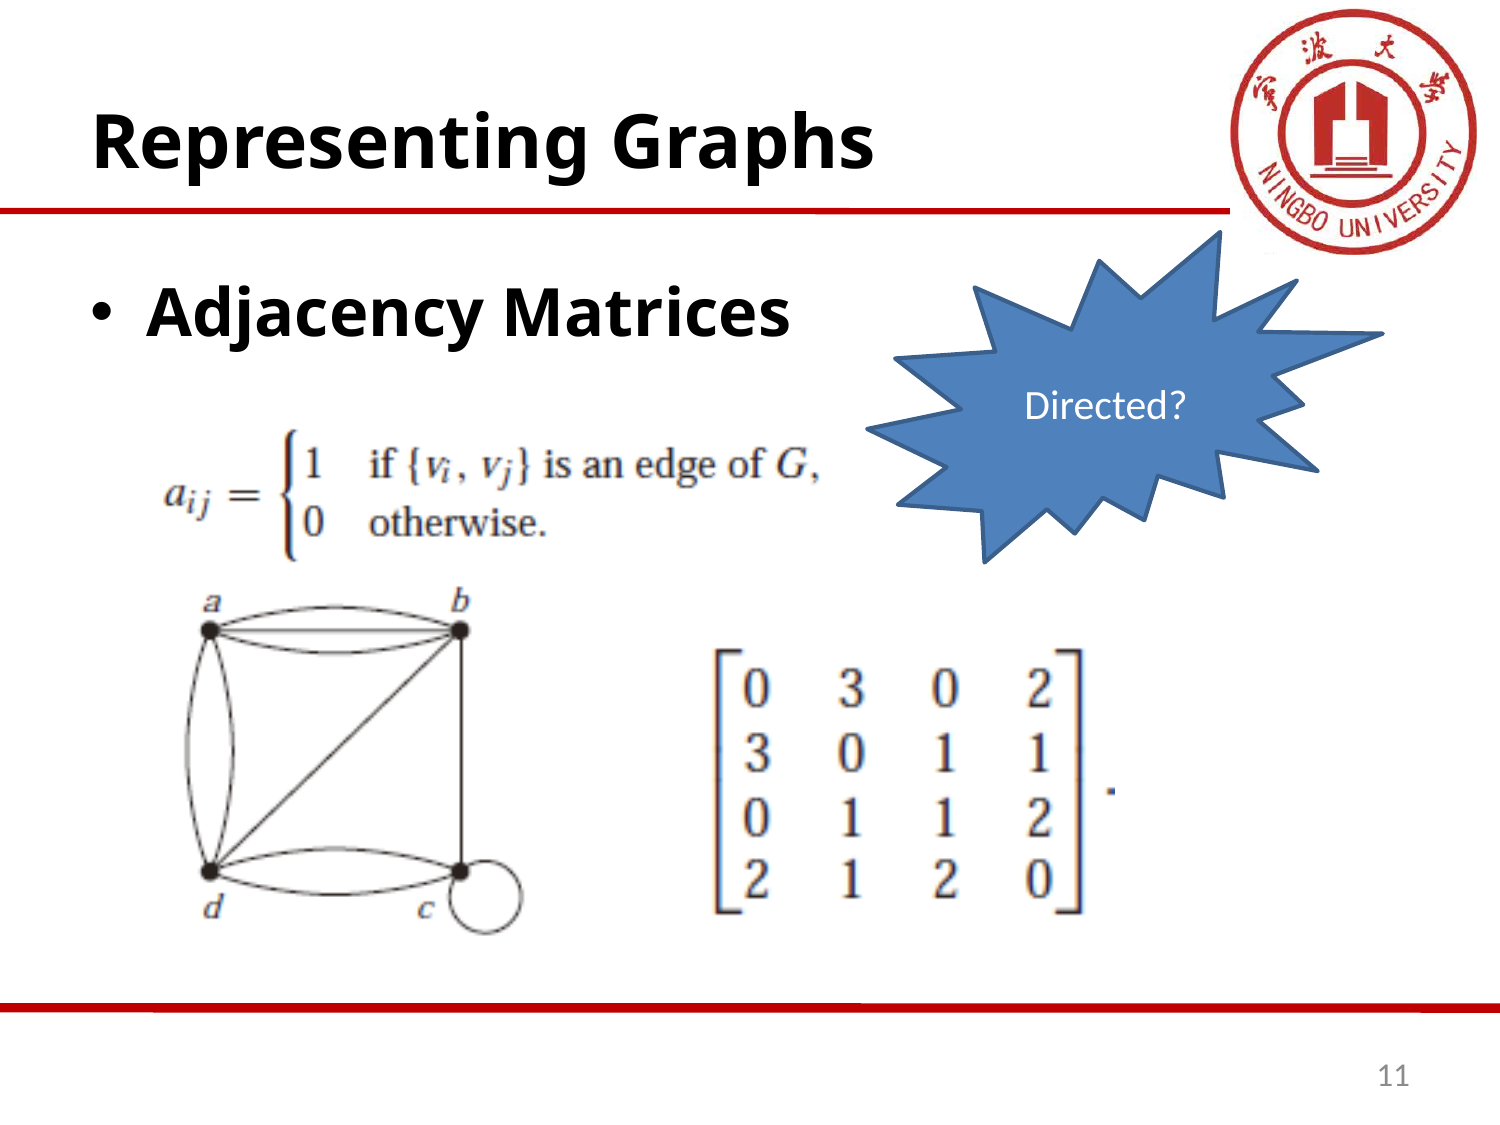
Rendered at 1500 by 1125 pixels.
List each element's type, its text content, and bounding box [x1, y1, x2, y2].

picture [152, 409, 847, 575]
picture [1230, 8, 1477, 255]
picture [152, 585, 1129, 962]
list Adjacency Matrices [75, 262, 1425, 1005]
text_box Directed? [865, 230, 1385, 565]
slide_number 11 [1074, 1042, 1425, 1103]
title Representing Graphs [75, 45, 1425, 233]
